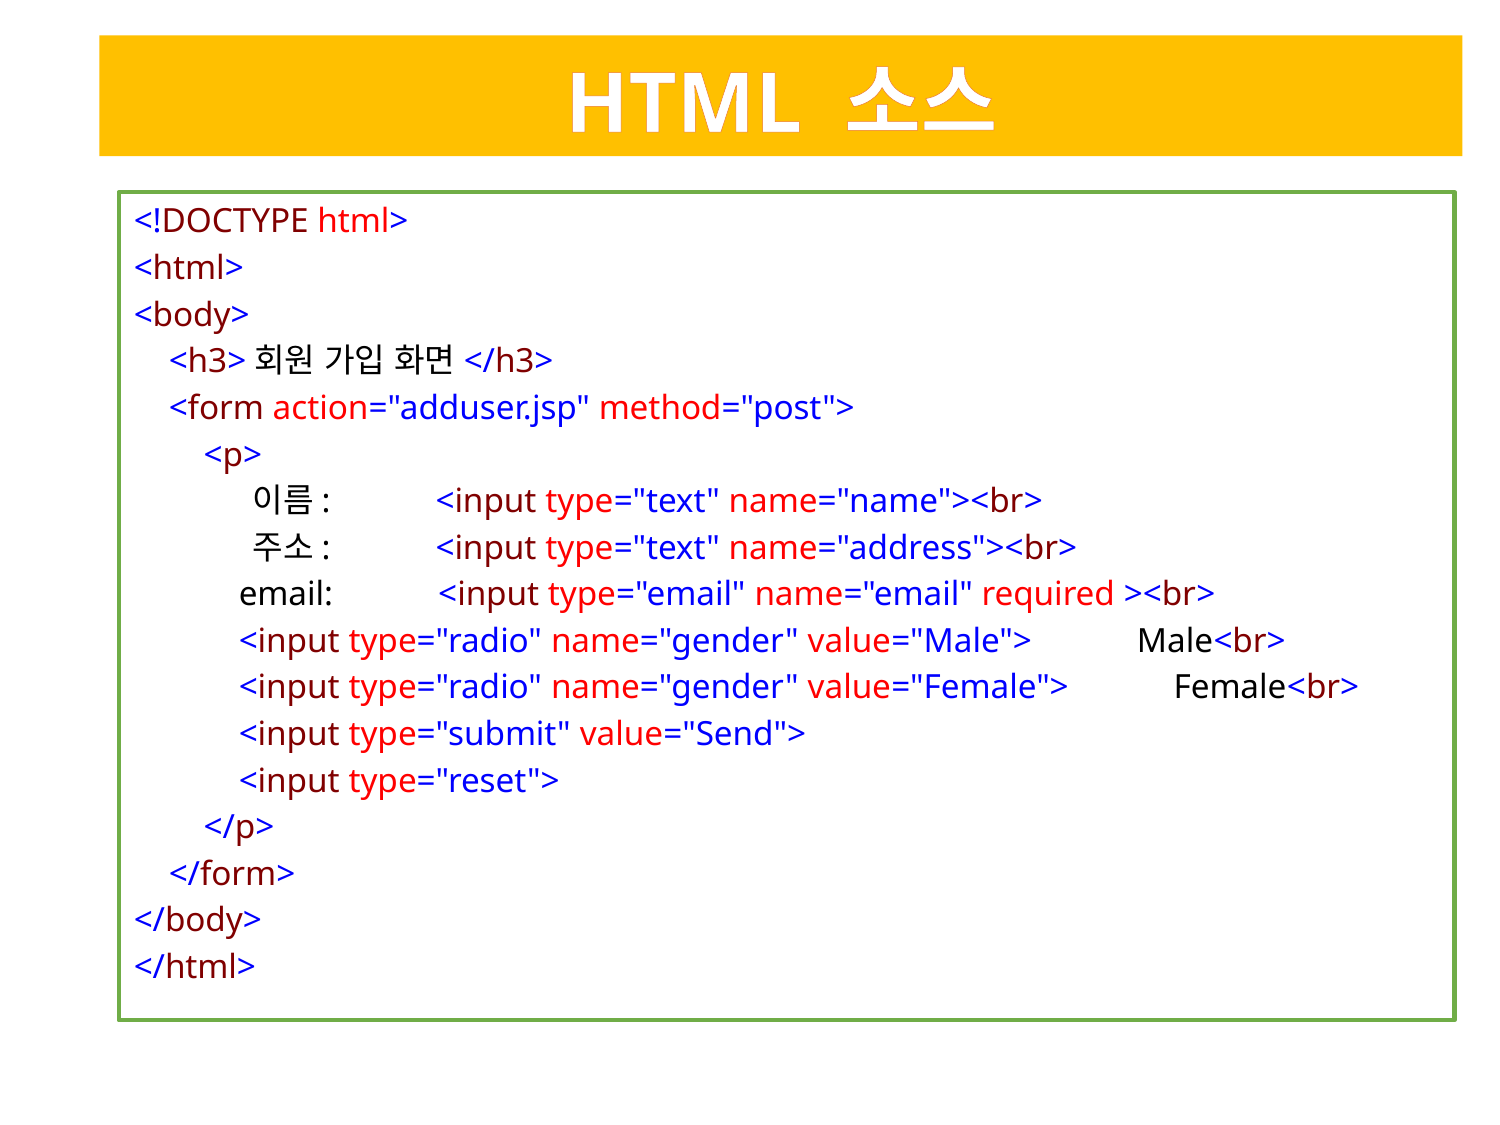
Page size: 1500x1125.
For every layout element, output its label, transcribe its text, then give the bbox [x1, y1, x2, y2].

title HTML 소스 [99, 35, 1463, 157]
text_box <!DOCTYPE html> <html> <body> <h3>회원 가입 화면</h3> <form action="adduser.jsp" method="post"> <p> 이름: <input type="text" name="name"><br> 주소: <input type="text" name="address"><br> email: <input type="email" name="email" required ><br> <input type="radio" name="gender" value="Male"> Male<br> <input type="radio" name="gender" value="Female"> Female<br> <input type="submit" value="Send"> <input type="reset"> </p> </form> </body> </html> [117, 190, 1457, 1022]
